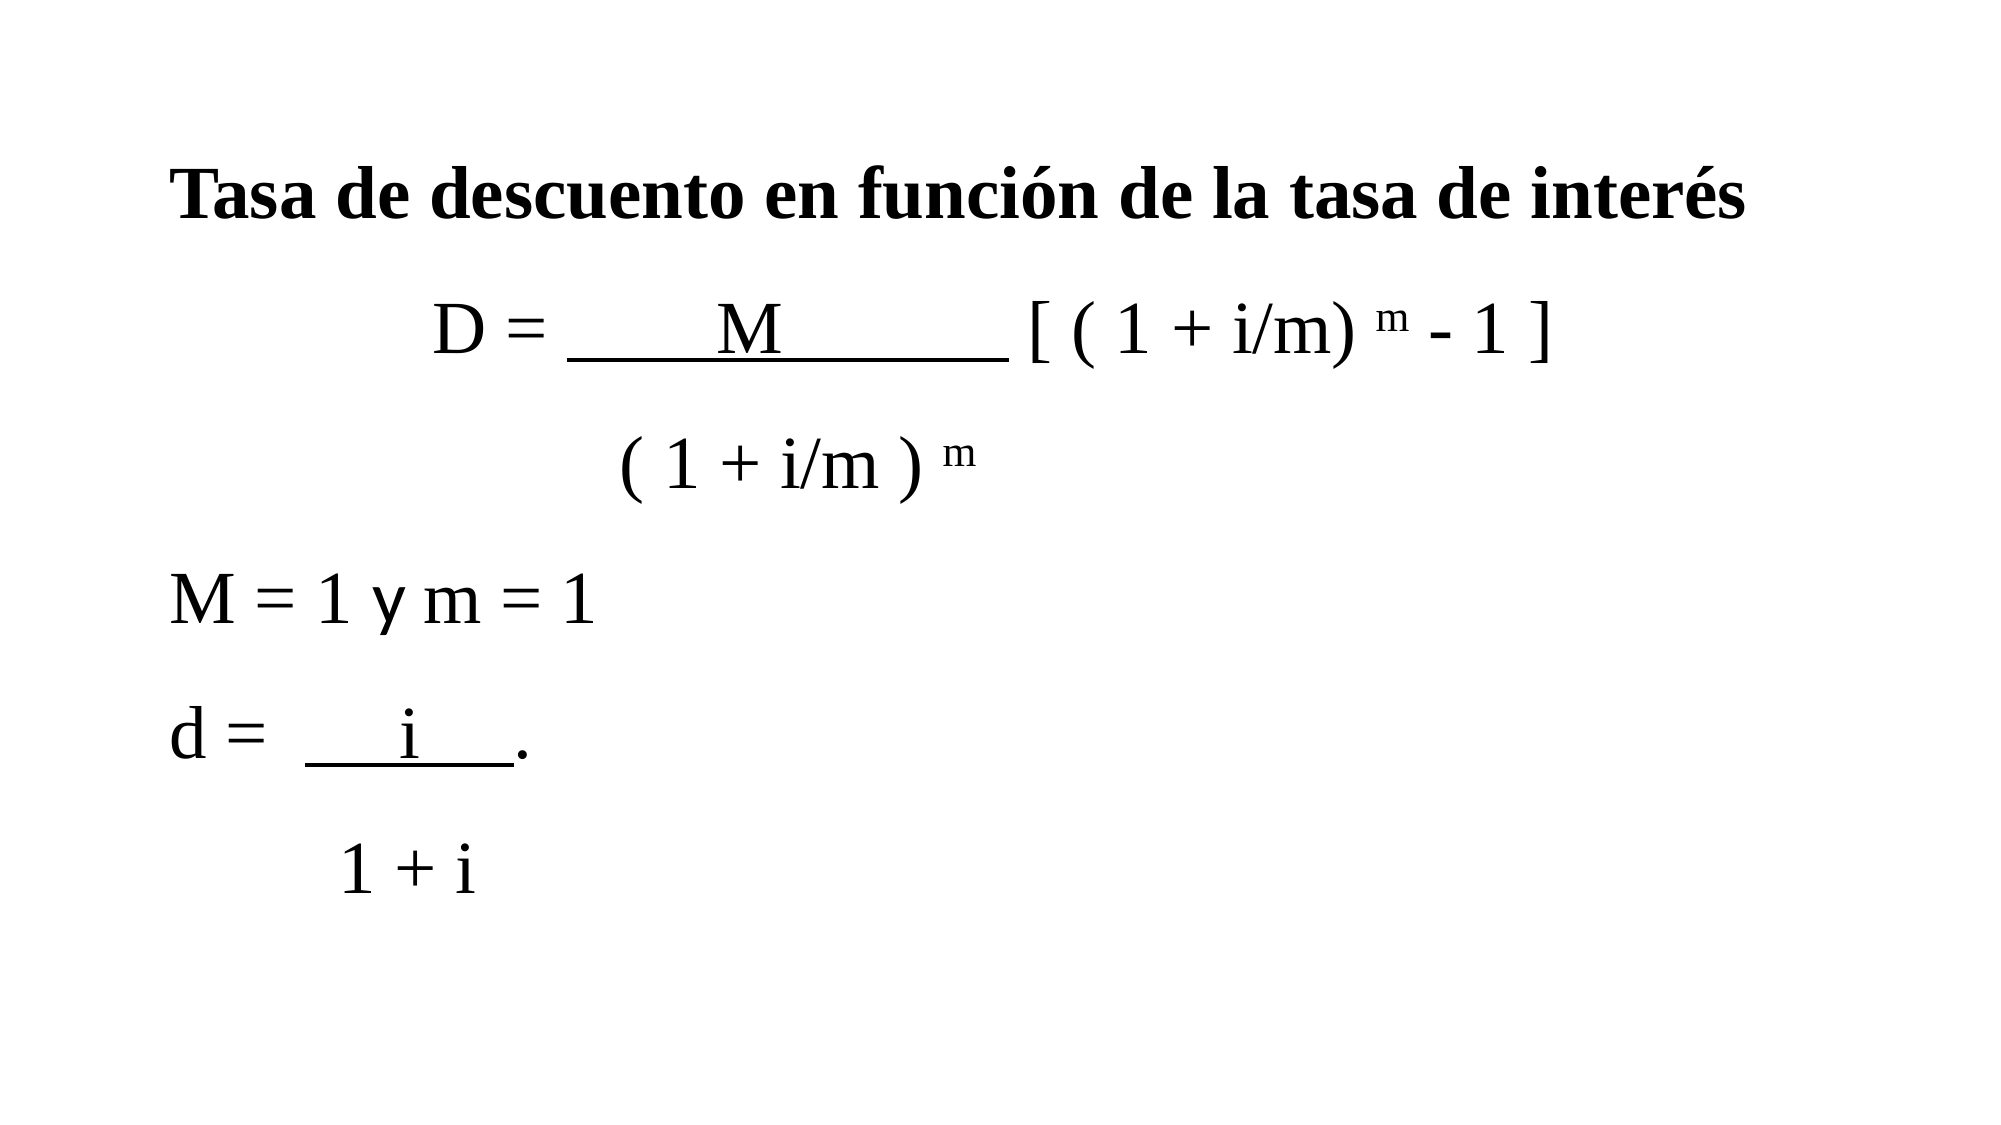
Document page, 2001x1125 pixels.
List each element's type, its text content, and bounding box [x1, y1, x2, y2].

text_box Tasa de descuento en función de la tasa de interés D = M [ ( 1 + i/m) m - 1 ] ( 1 + i/m ) m M = 1 y m = 1 d = i . 1 + i [154, 91, 1832, 916]
